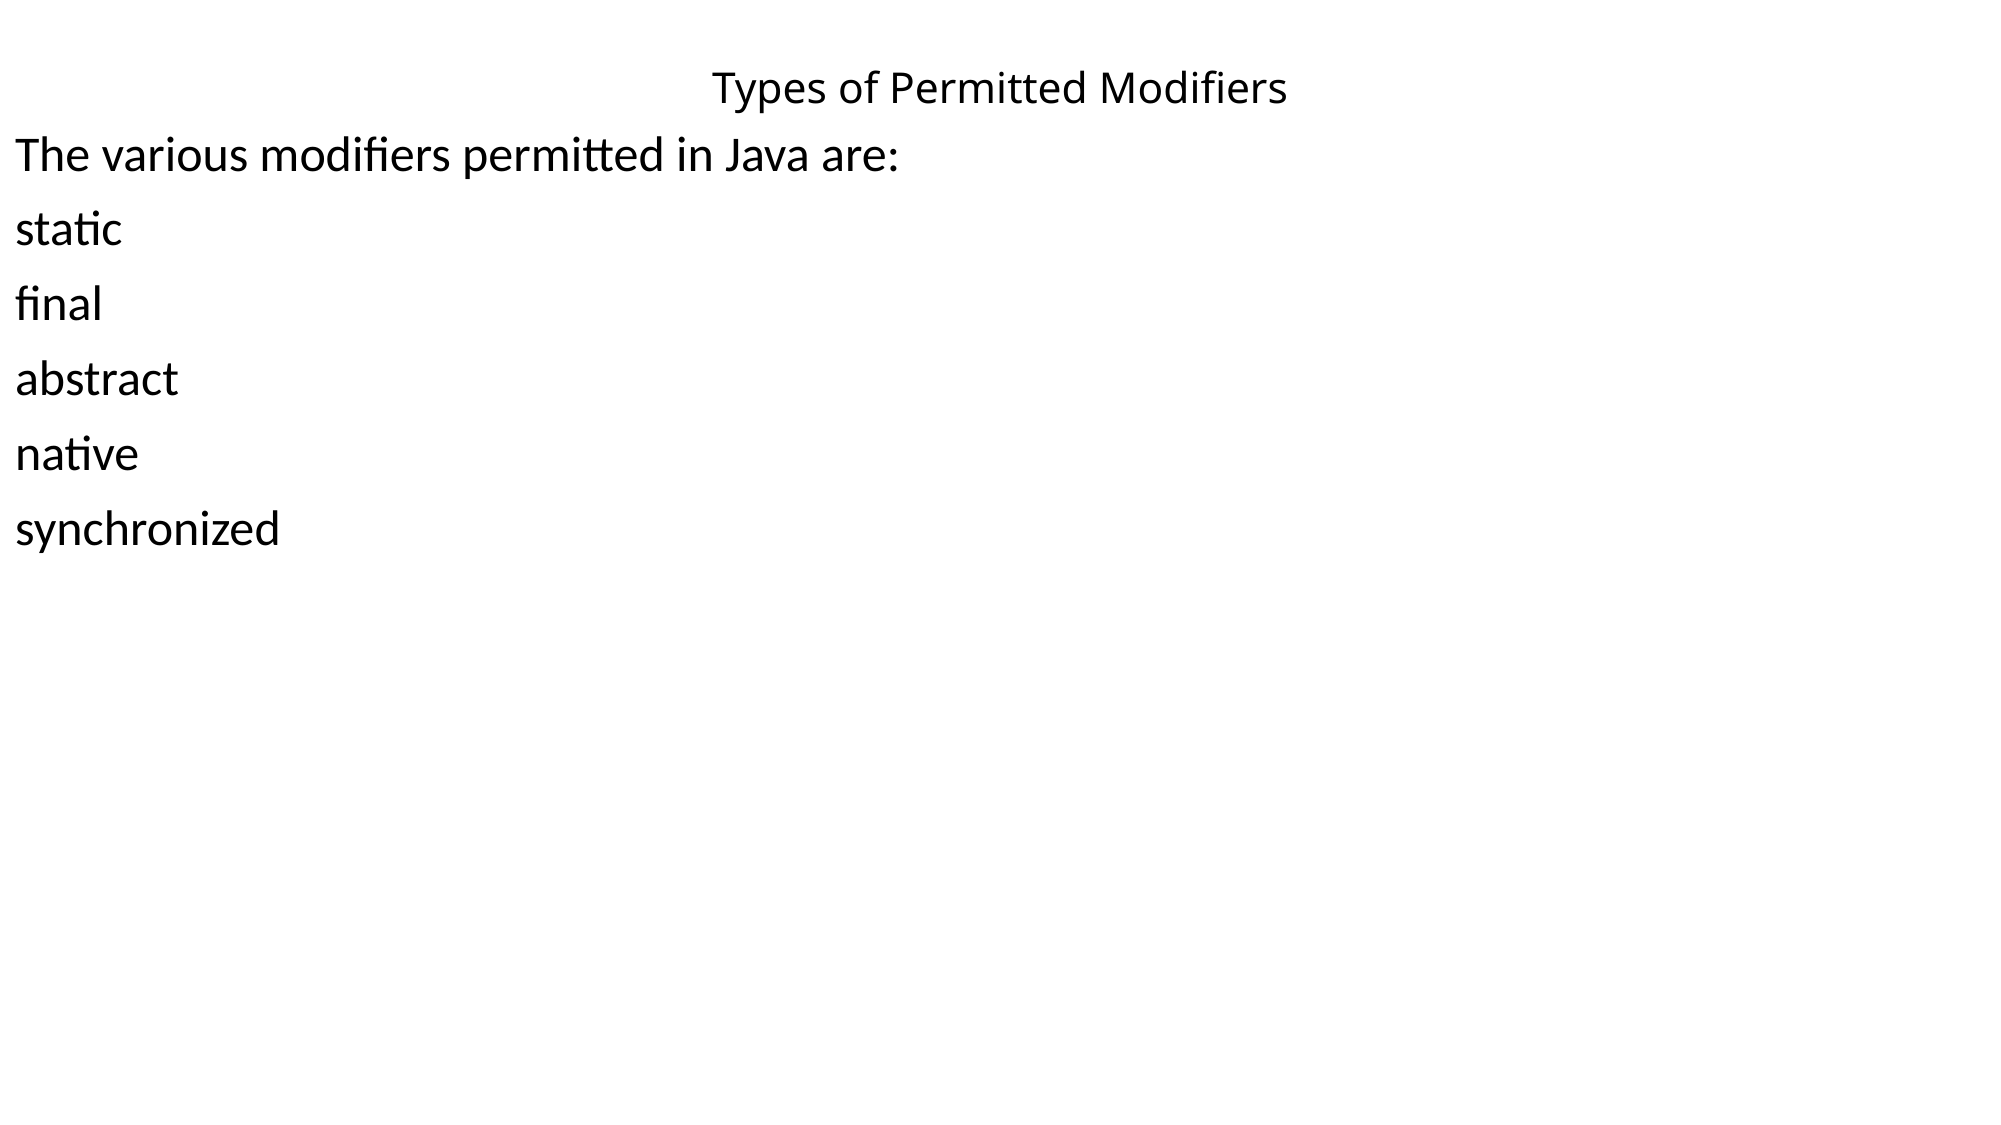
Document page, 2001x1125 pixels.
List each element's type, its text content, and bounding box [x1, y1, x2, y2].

title Types of Permitted Modifiers [249, 59, 1750, 120]
subtitle The various modifiers permitted in Java are: static final abstract native synchronized [0, 120, 2000, 1125]
